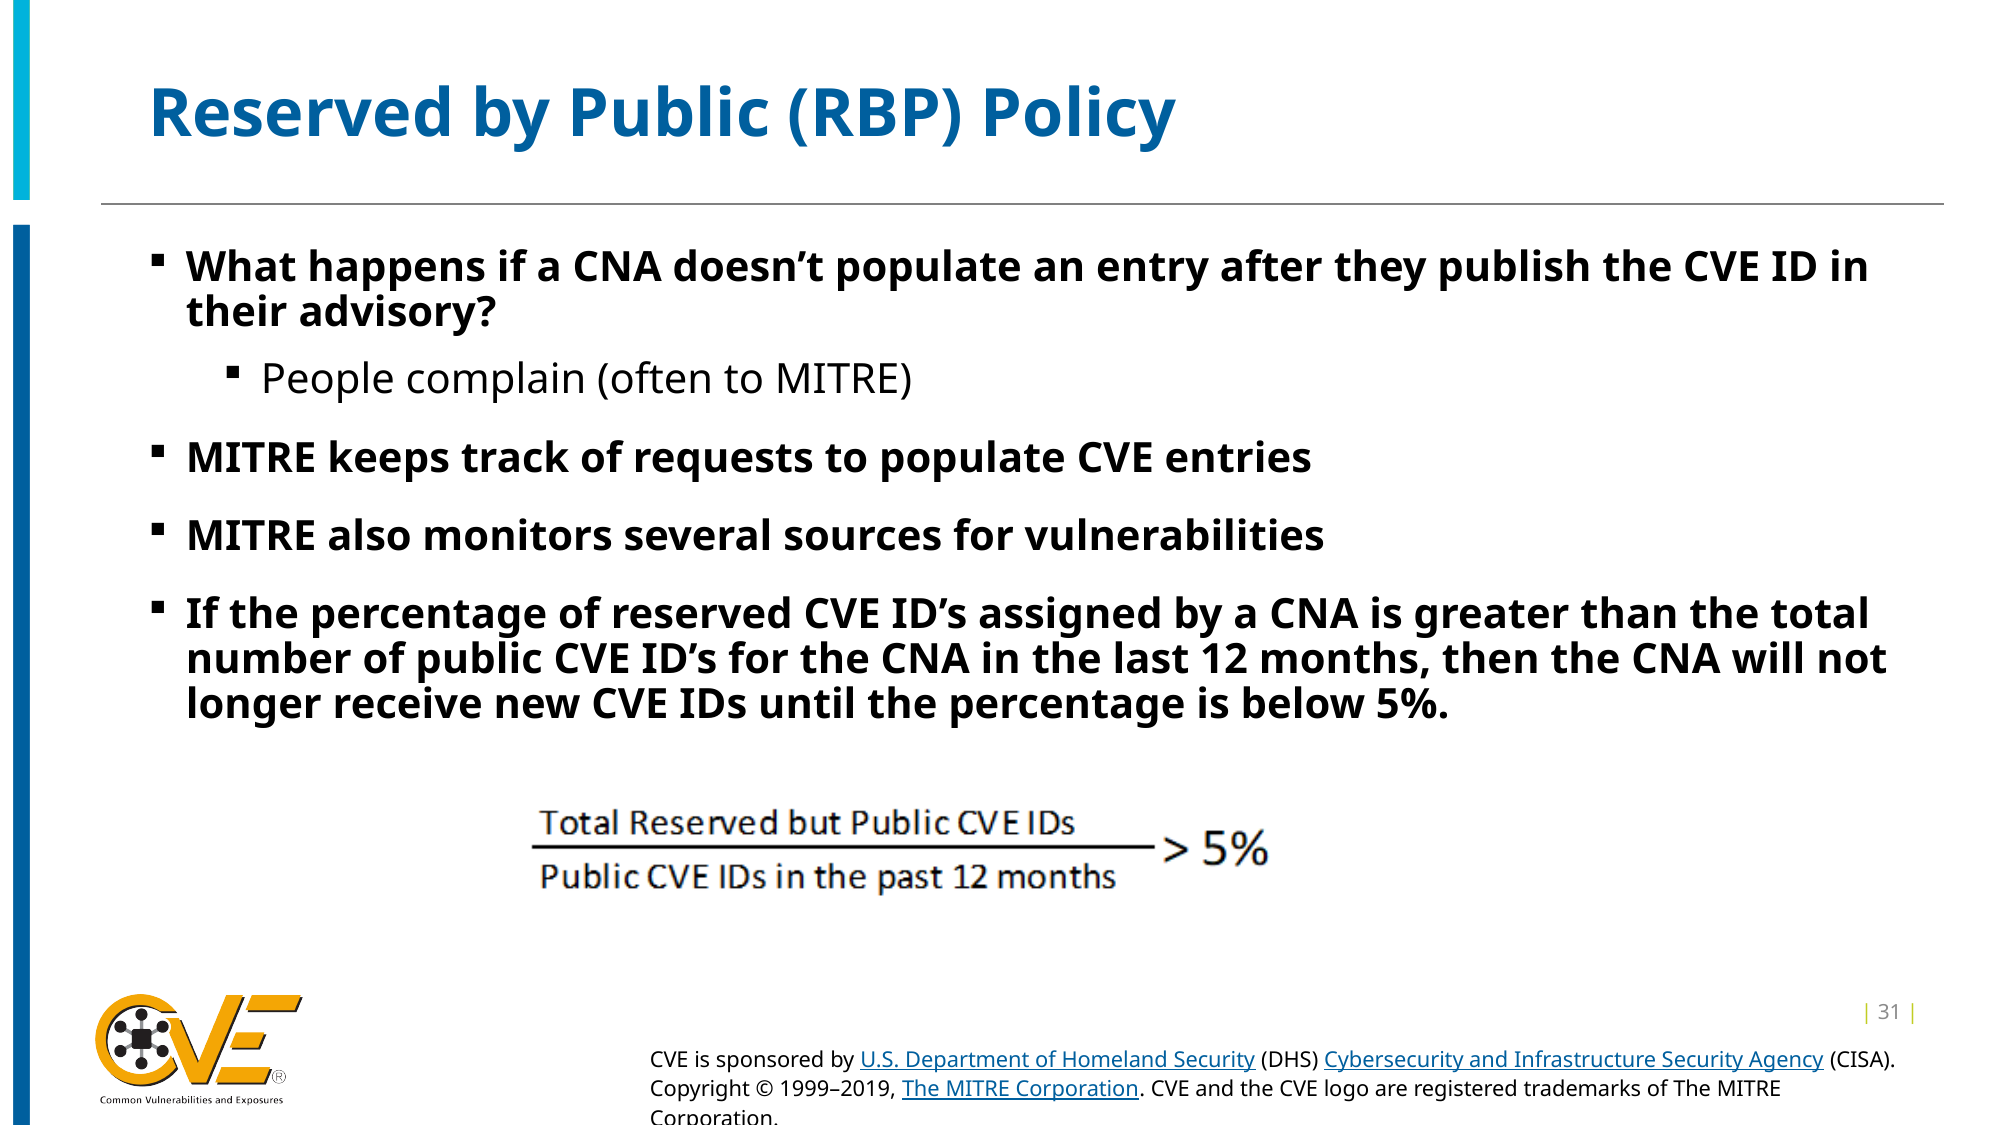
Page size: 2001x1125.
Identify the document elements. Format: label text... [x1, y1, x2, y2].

picture [95, 994, 303, 1106]
slide_number | 31 | [1824, 1004, 1934, 1035]
picture [510, 779, 1289, 912]
list What happens if a CNA doesn’t populate an entry after they publish the CVE ID in their advisory? People complain (often to MITRE) MITRE keeps track of requests to populate CVE entries MITRE also monitors several sources for vulnerabilities If the percentage of reserved CVE ID’s assigned by a CNA is greater than the total number of public CVE ID’s for the CNA in the last 12 months, then the CNA will not longer receive new CVE IDs until the percentage is below 5%. [133, 237, 1934, 991]
title Reserved by Public (RBP) Policy [133, 45, 1664, 188]
